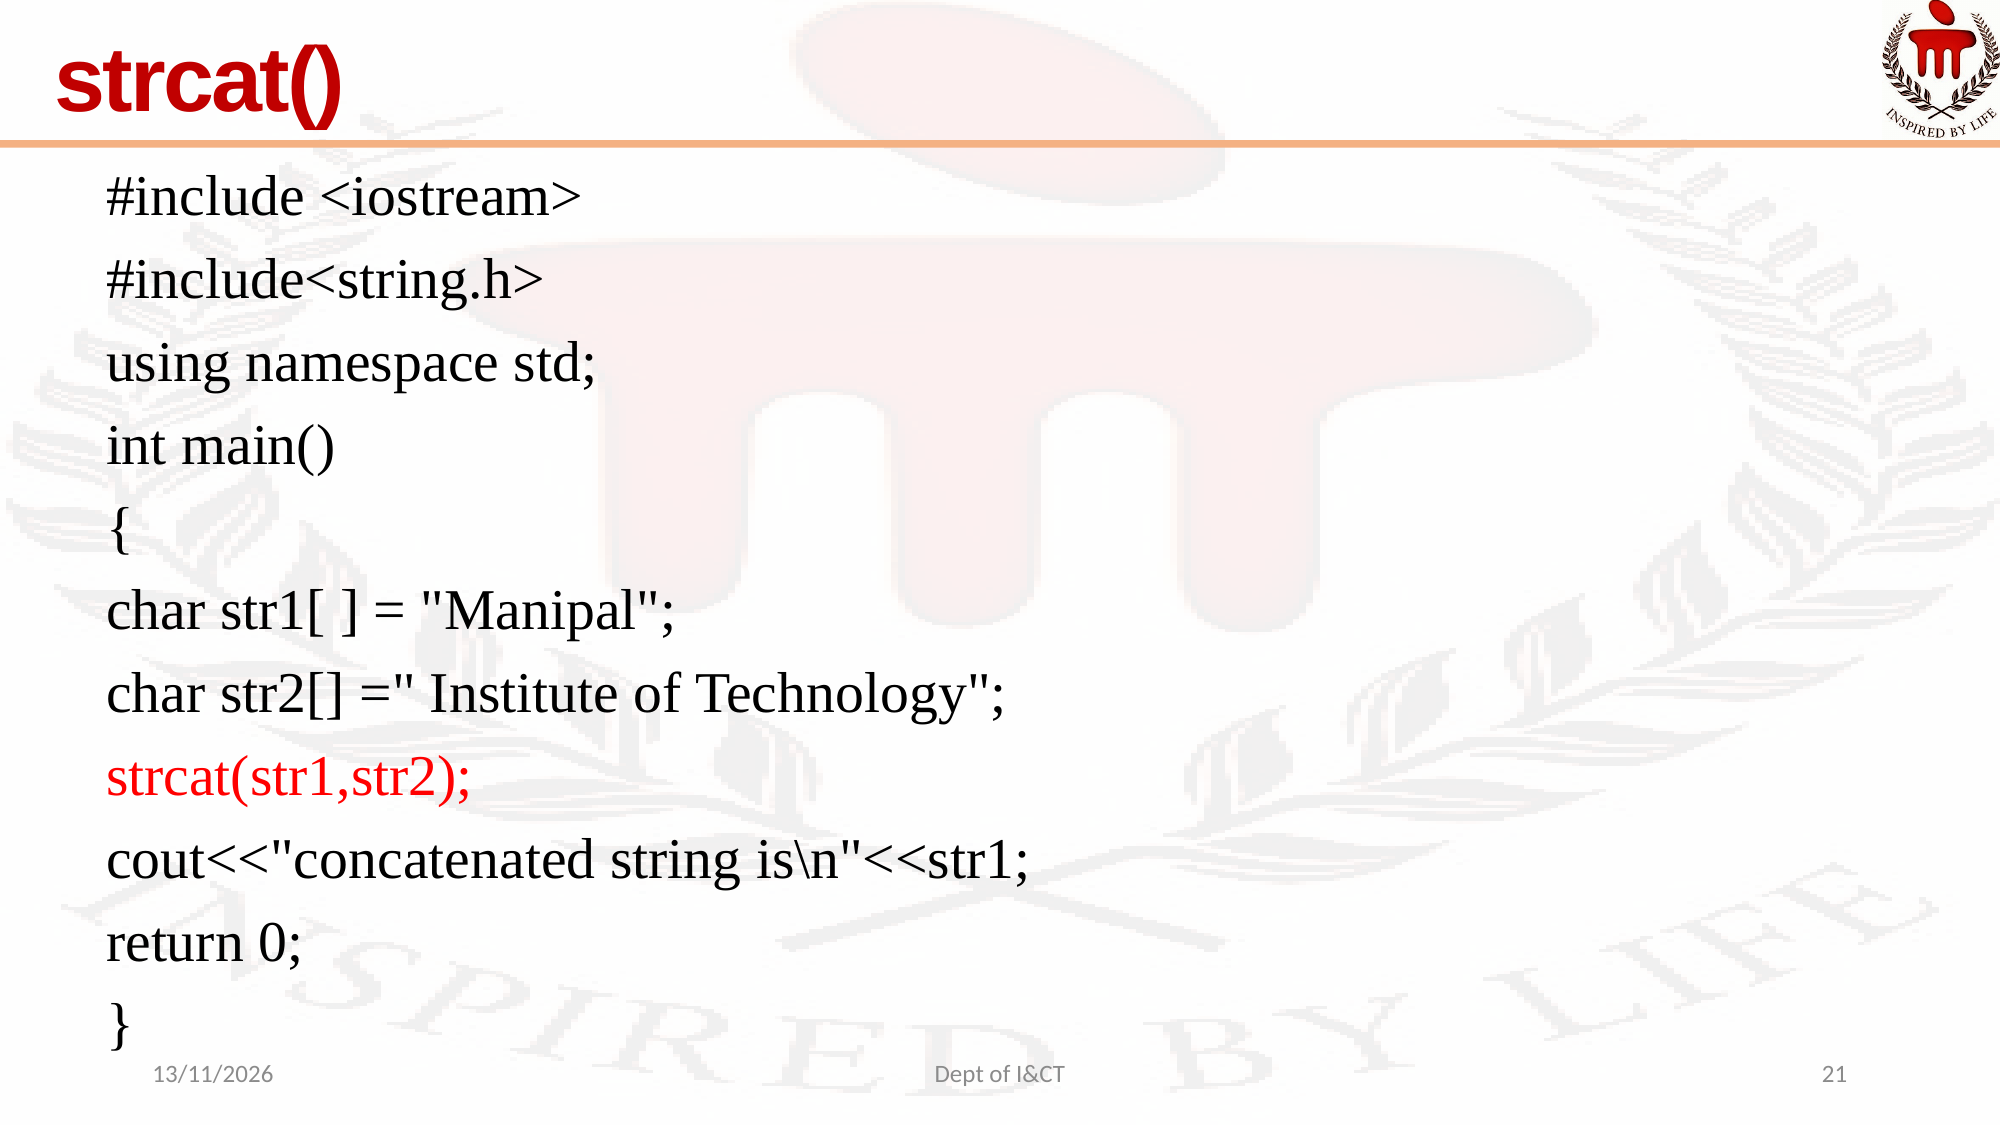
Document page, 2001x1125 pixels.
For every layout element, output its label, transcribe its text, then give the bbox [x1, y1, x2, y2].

picture [1882, 0, 2000, 140]
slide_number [137, 1042, 588, 1103]
slide_number 21 [1412, 1042, 1863, 1103]
list #include <iostream> #include<string.h> using namespace std; int main() { char str1[ ] = "Manipal"; char str2[] =" Institute of Technology"; strcat(str1,str2); cout<<"concatenated string is\n"<<str1; return 0; } [91, 158, 1816, 1073]
title strcat() [39, 22, 1863, 141]
footer Dept of I&CT [662, 1042, 1338, 1103]
